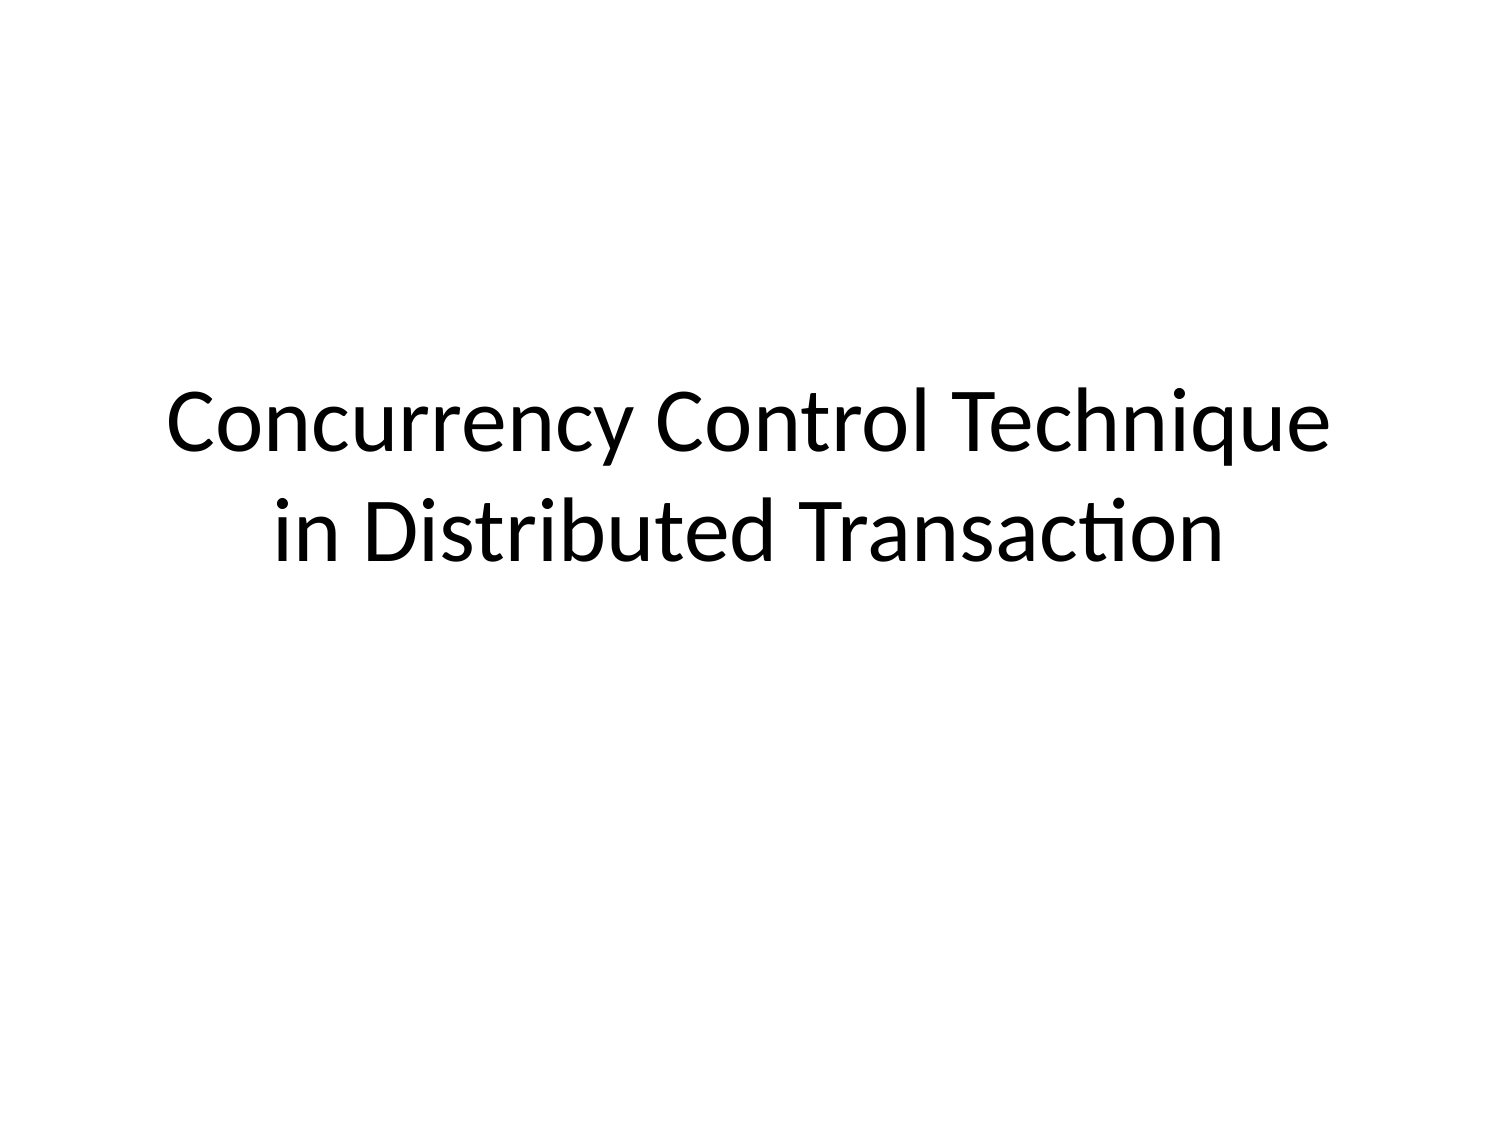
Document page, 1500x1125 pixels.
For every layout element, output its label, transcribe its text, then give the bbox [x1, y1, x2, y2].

title Concurrency Control Technique in Distributed Transaction [112, 349, 1388, 591]
